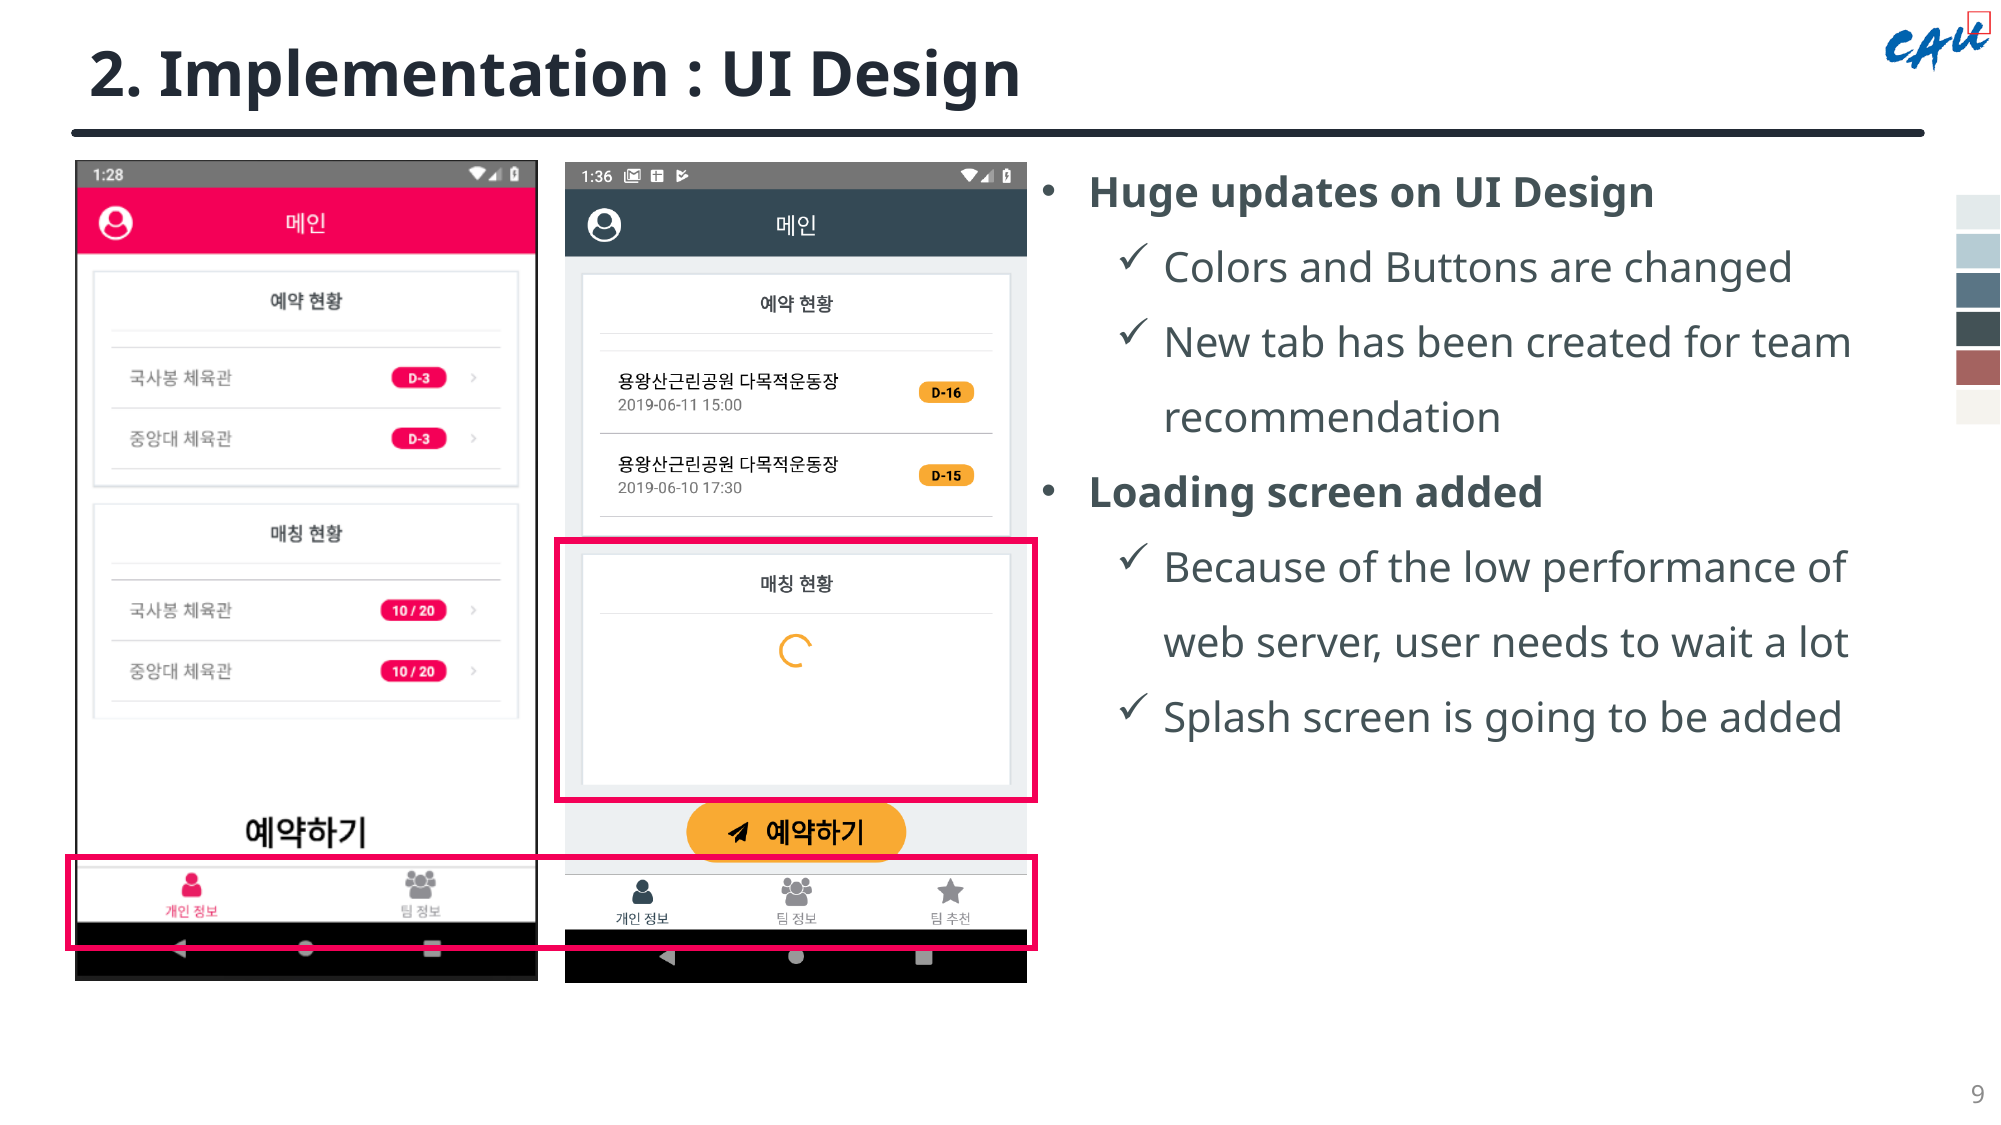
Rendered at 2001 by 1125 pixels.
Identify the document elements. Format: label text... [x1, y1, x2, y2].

slide_number 9 [1550, 1065, 2000, 1125]
text_box 2. Implementation : UI Design [75, 26, 1858, 117]
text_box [74, 160, 1036, 983]
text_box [1956, 194, 2000, 425]
picture [1884, 10, 1992, 72]
text_box Huge updates on UI Design Colors and Buttons are changed New tab has been created for team recommendation Loading screen added Because of the low performance of web server, user needs to wait a lot Splash screen is going to be added [1026, 134, 1921, 898]
text_box [67, 856, 74, 949]
